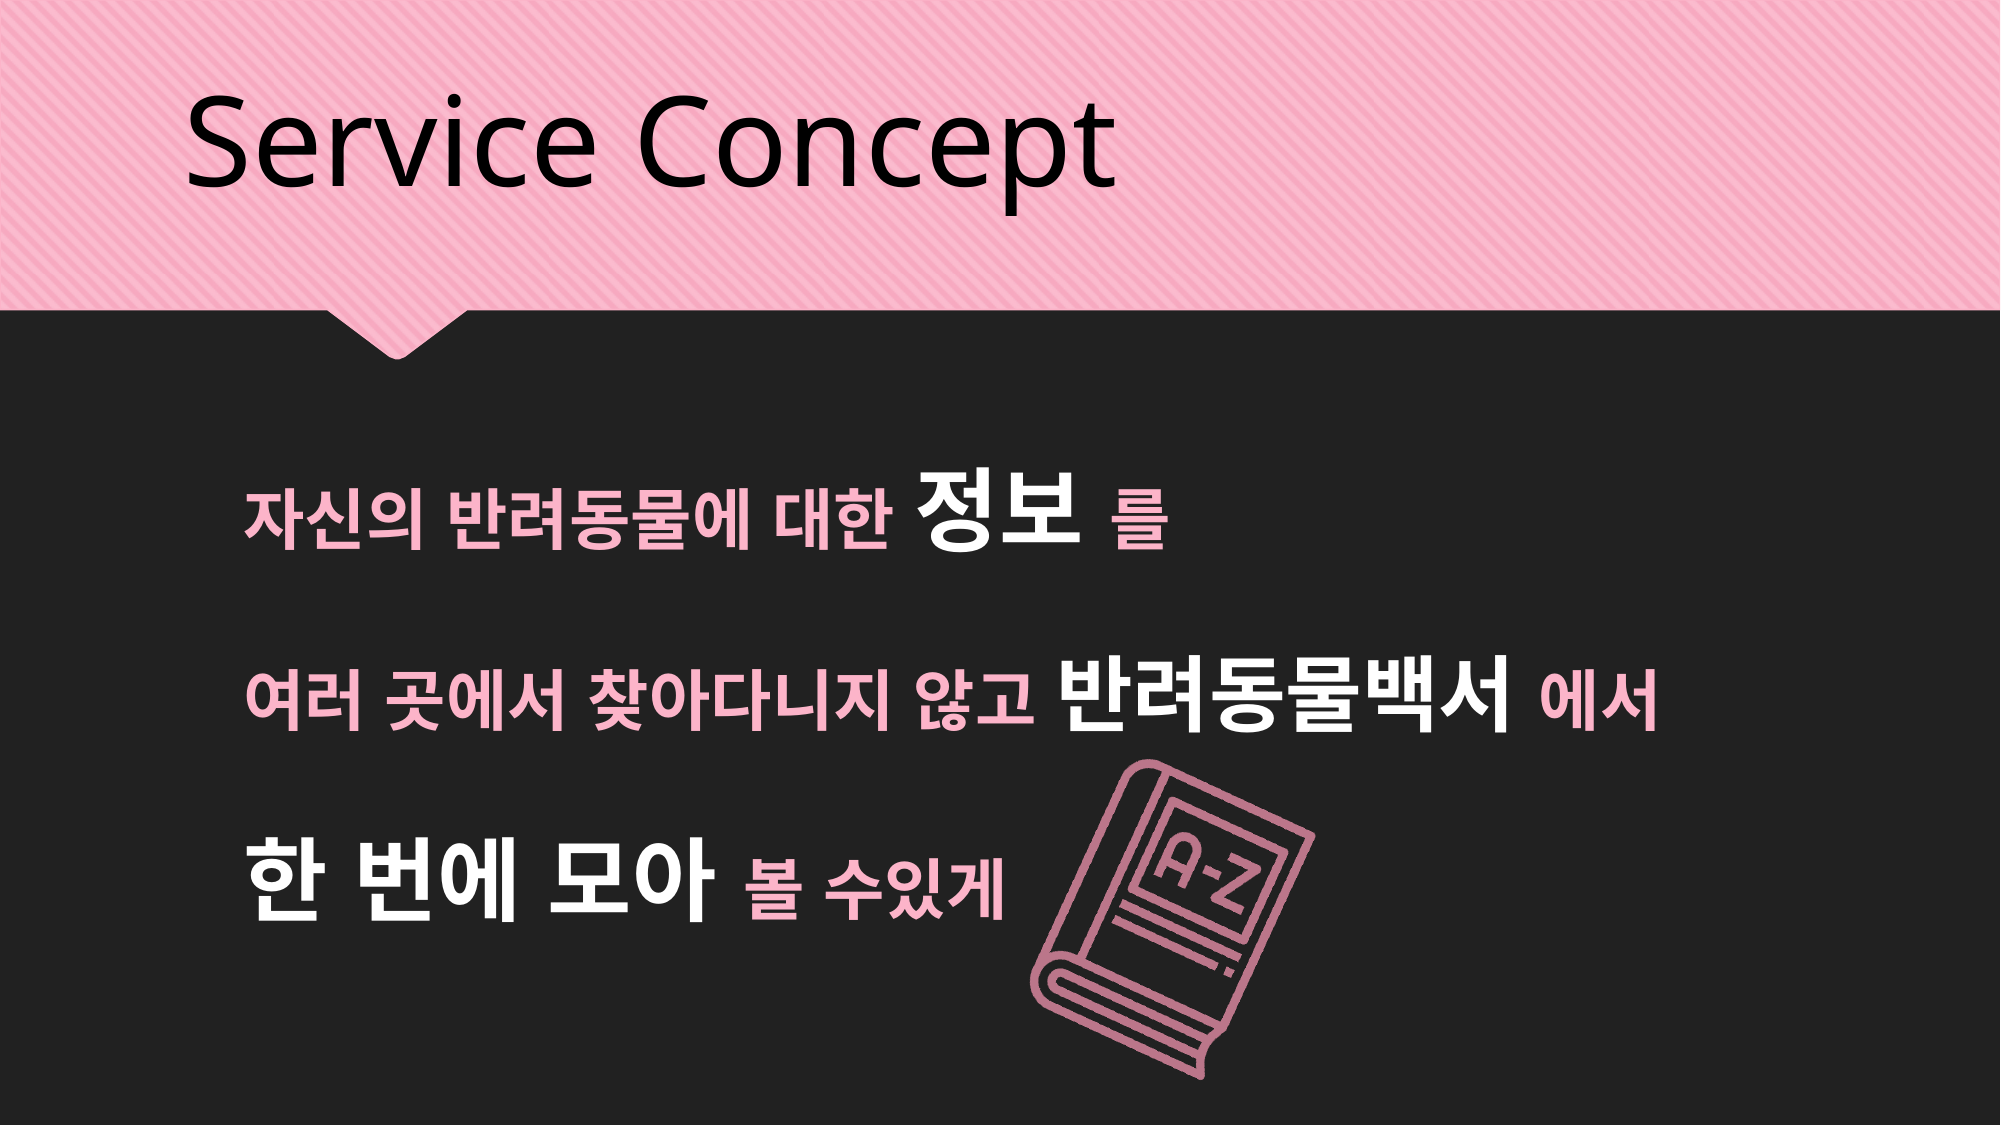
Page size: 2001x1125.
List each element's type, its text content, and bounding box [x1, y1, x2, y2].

picture [1027, 774, 1309, 1055]
text_box 자신의 반려동물에 대한 정보 를 여러 곳에서 찾아다니지 않고 반려동물백서 에서 한 번에 모아 볼 수있게 [228, 445, 1677, 1020]
text_box Service Concept [168, 54, 1134, 220]
